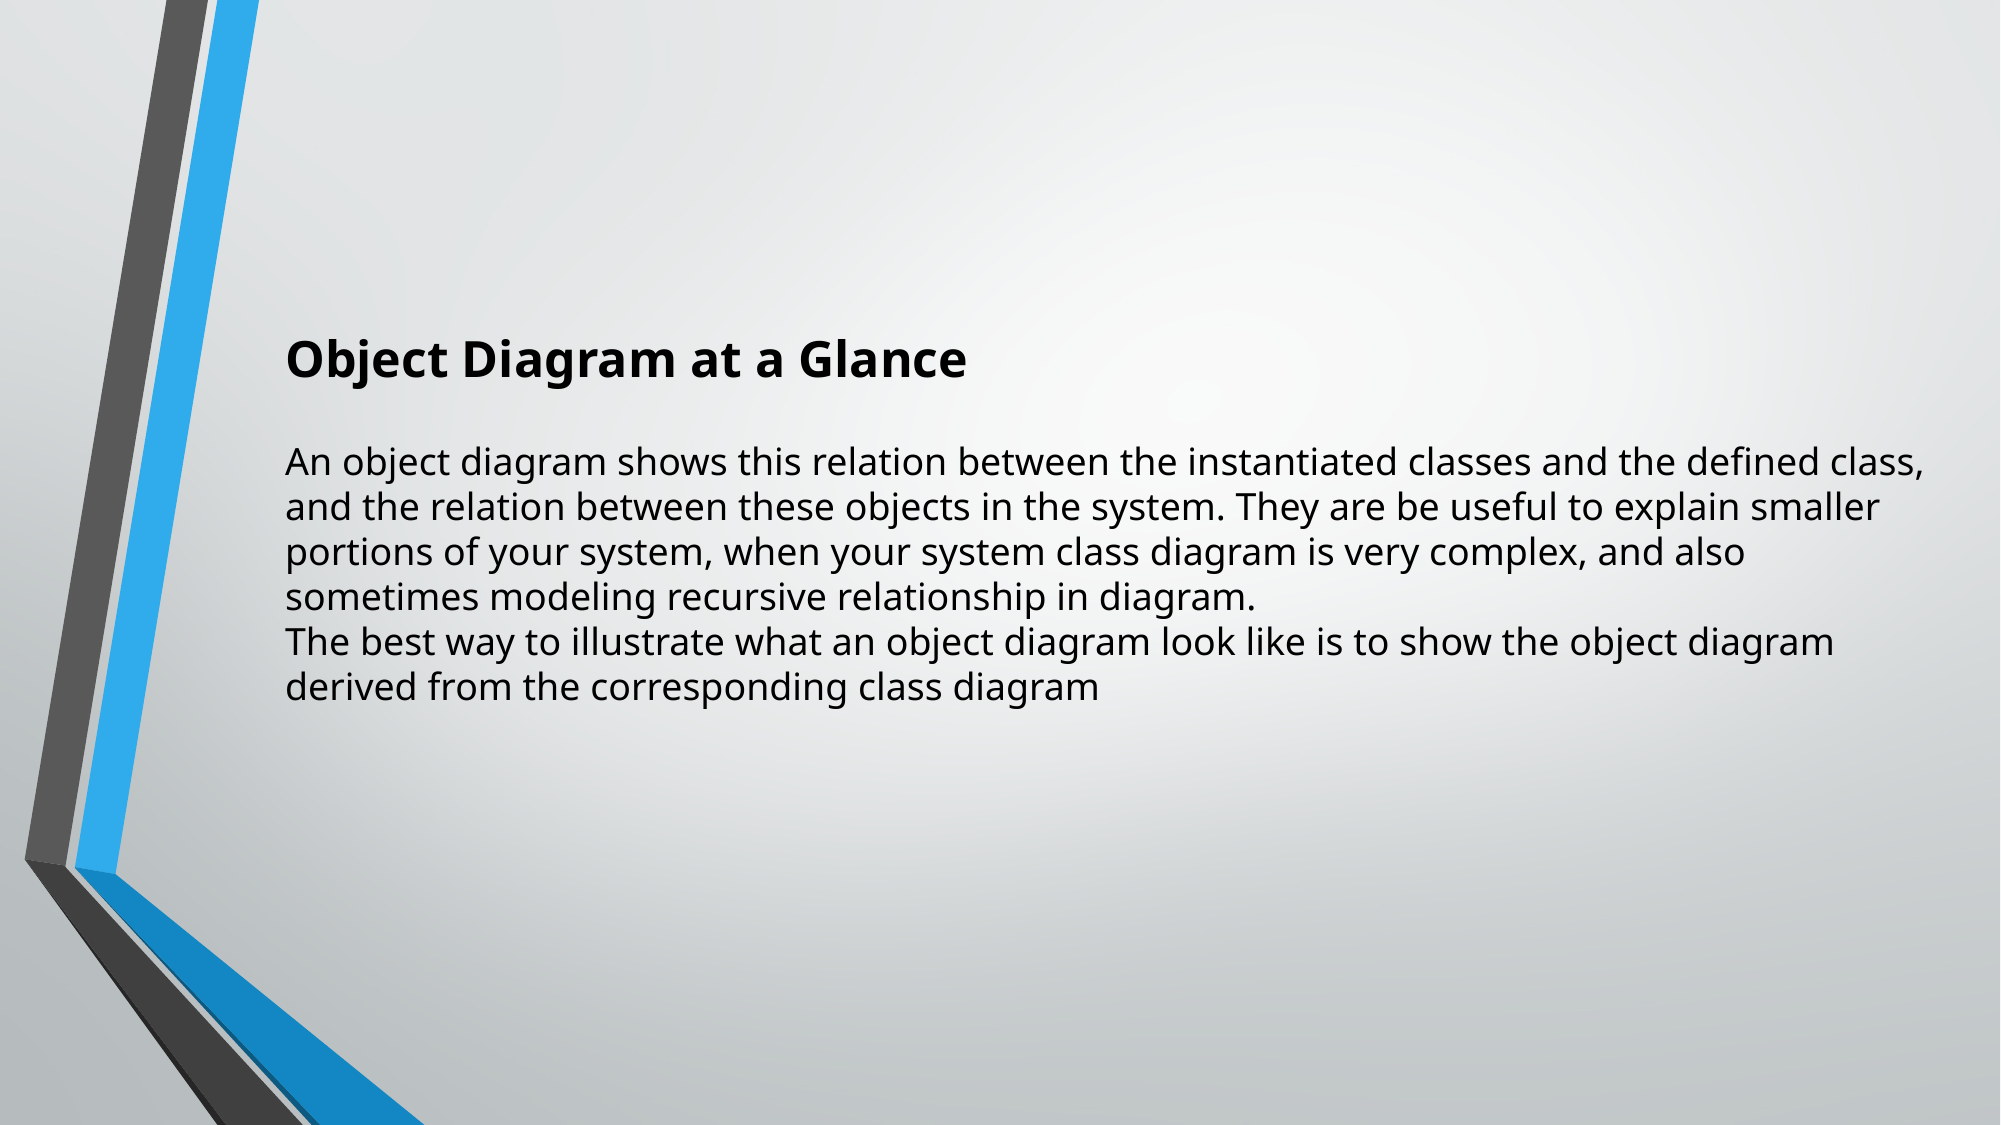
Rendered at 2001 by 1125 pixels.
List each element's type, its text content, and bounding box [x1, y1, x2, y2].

text_box An object diagram shows this relation between the instantiated classes and the defined class, and the relation between these objects in the system. They are be useful to explain smaller portions of your system, when your system class diagram is very complex, and also sometimes modeling recursive relationship in diagram. The best way to illustrate what an object diagram look like is to show the object diagram derived from the corresponding class diagram [270, 430, 1961, 761]
text_box Object Diagram at a Glance [270, 320, 1027, 396]
